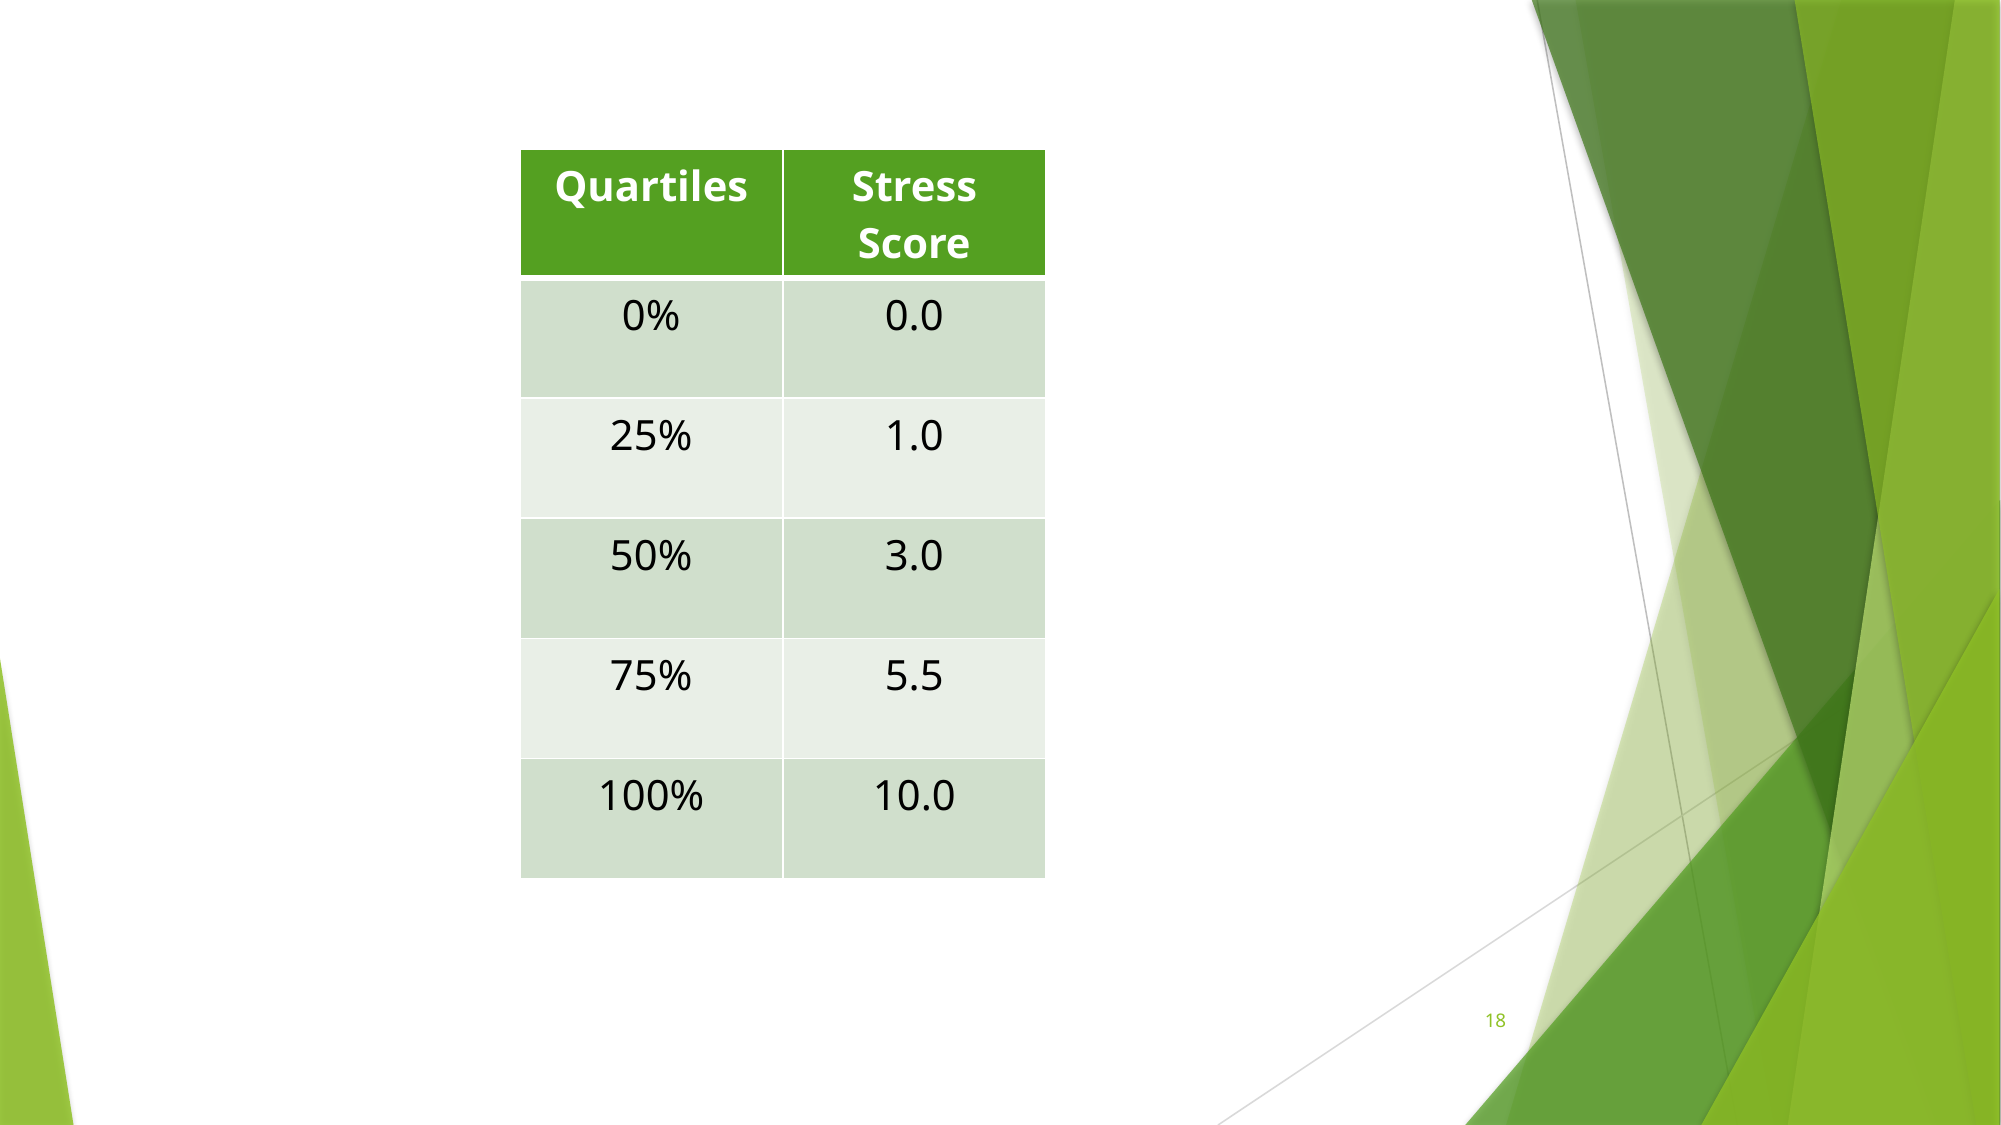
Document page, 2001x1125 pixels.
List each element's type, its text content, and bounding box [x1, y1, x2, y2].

table_cell 25% [521, 399, 782, 517]
table_cell 0% [521, 281, 782, 397]
table_cell 50% [521, 519, 782, 638]
table_cell 0.0 [784, 281, 1045, 397]
table_cell 10.0 [784, 759, 1045, 878]
table_cell 1.0 [784, 399, 1045, 517]
slide_number 18 [1409, 991, 1522, 1051]
table_cell 100% [521, 759, 782, 878]
table_cell 5.5 [784, 639, 1045, 758]
table_header Quartiles [521, 150, 782, 275]
table_cell 3.0 [784, 519, 1045, 638]
table_cell 75% [521, 639, 782, 758]
table_header Stress Score [784, 150, 1045, 275]
